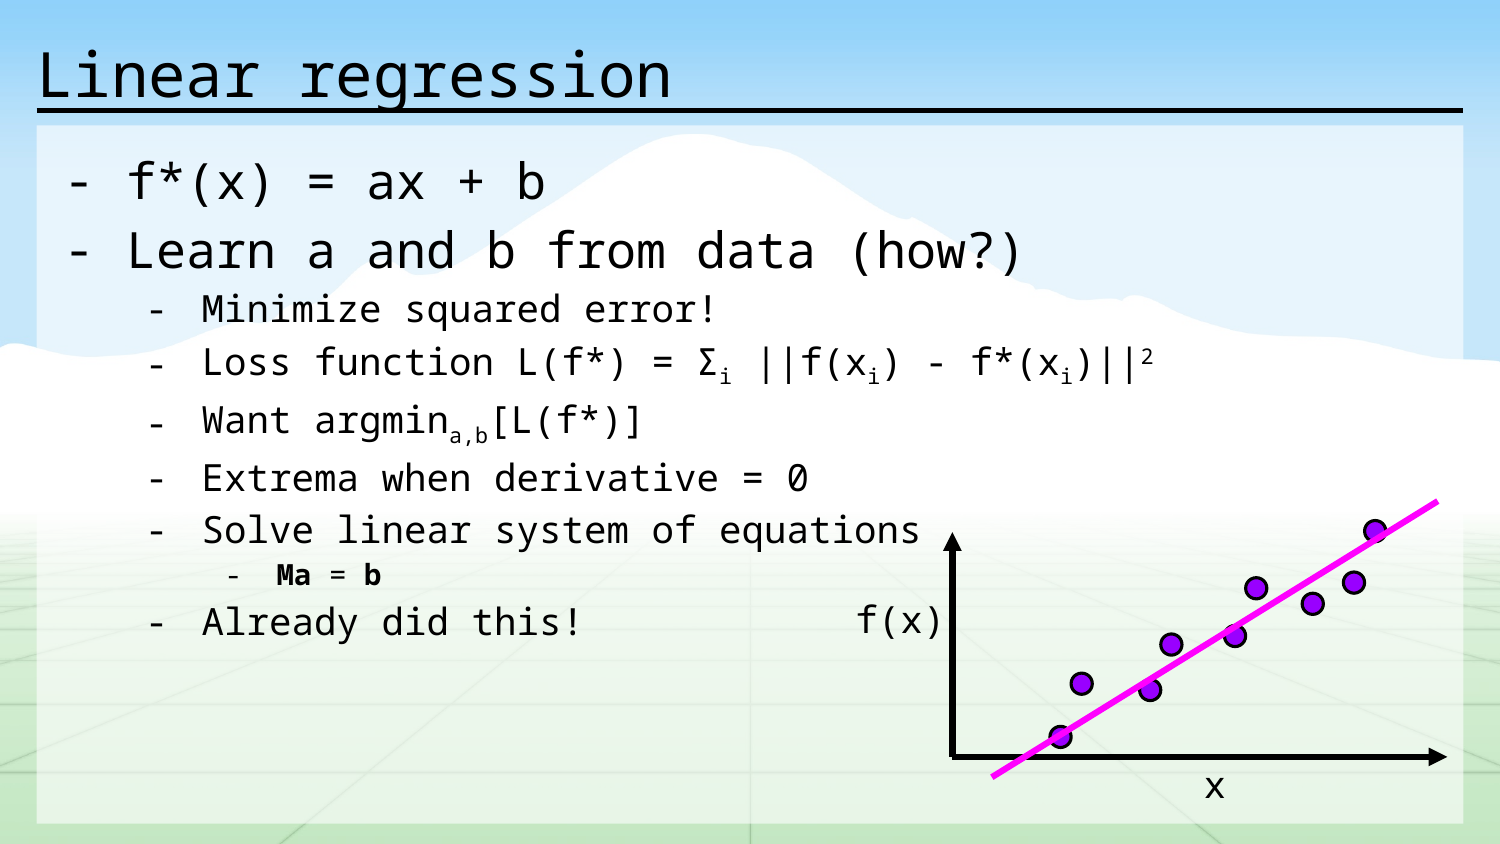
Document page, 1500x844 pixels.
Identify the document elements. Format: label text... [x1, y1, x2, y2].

list f*(x) = ax + b Learn a and b from data (how?) Minimize squared error! Loss function L(f*) = Σi ||f(xi) - f*(xi)||2 Want argmina,b[L(f*)] Extrema when derivative = 0 Solve linear system of equations Ma = b Already did this! [36, 125, 1464, 824]
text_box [840, 500, 1463, 824]
picture [0, 0, 1500, 844]
title Linear regression [20, 31, 1479, 126]
